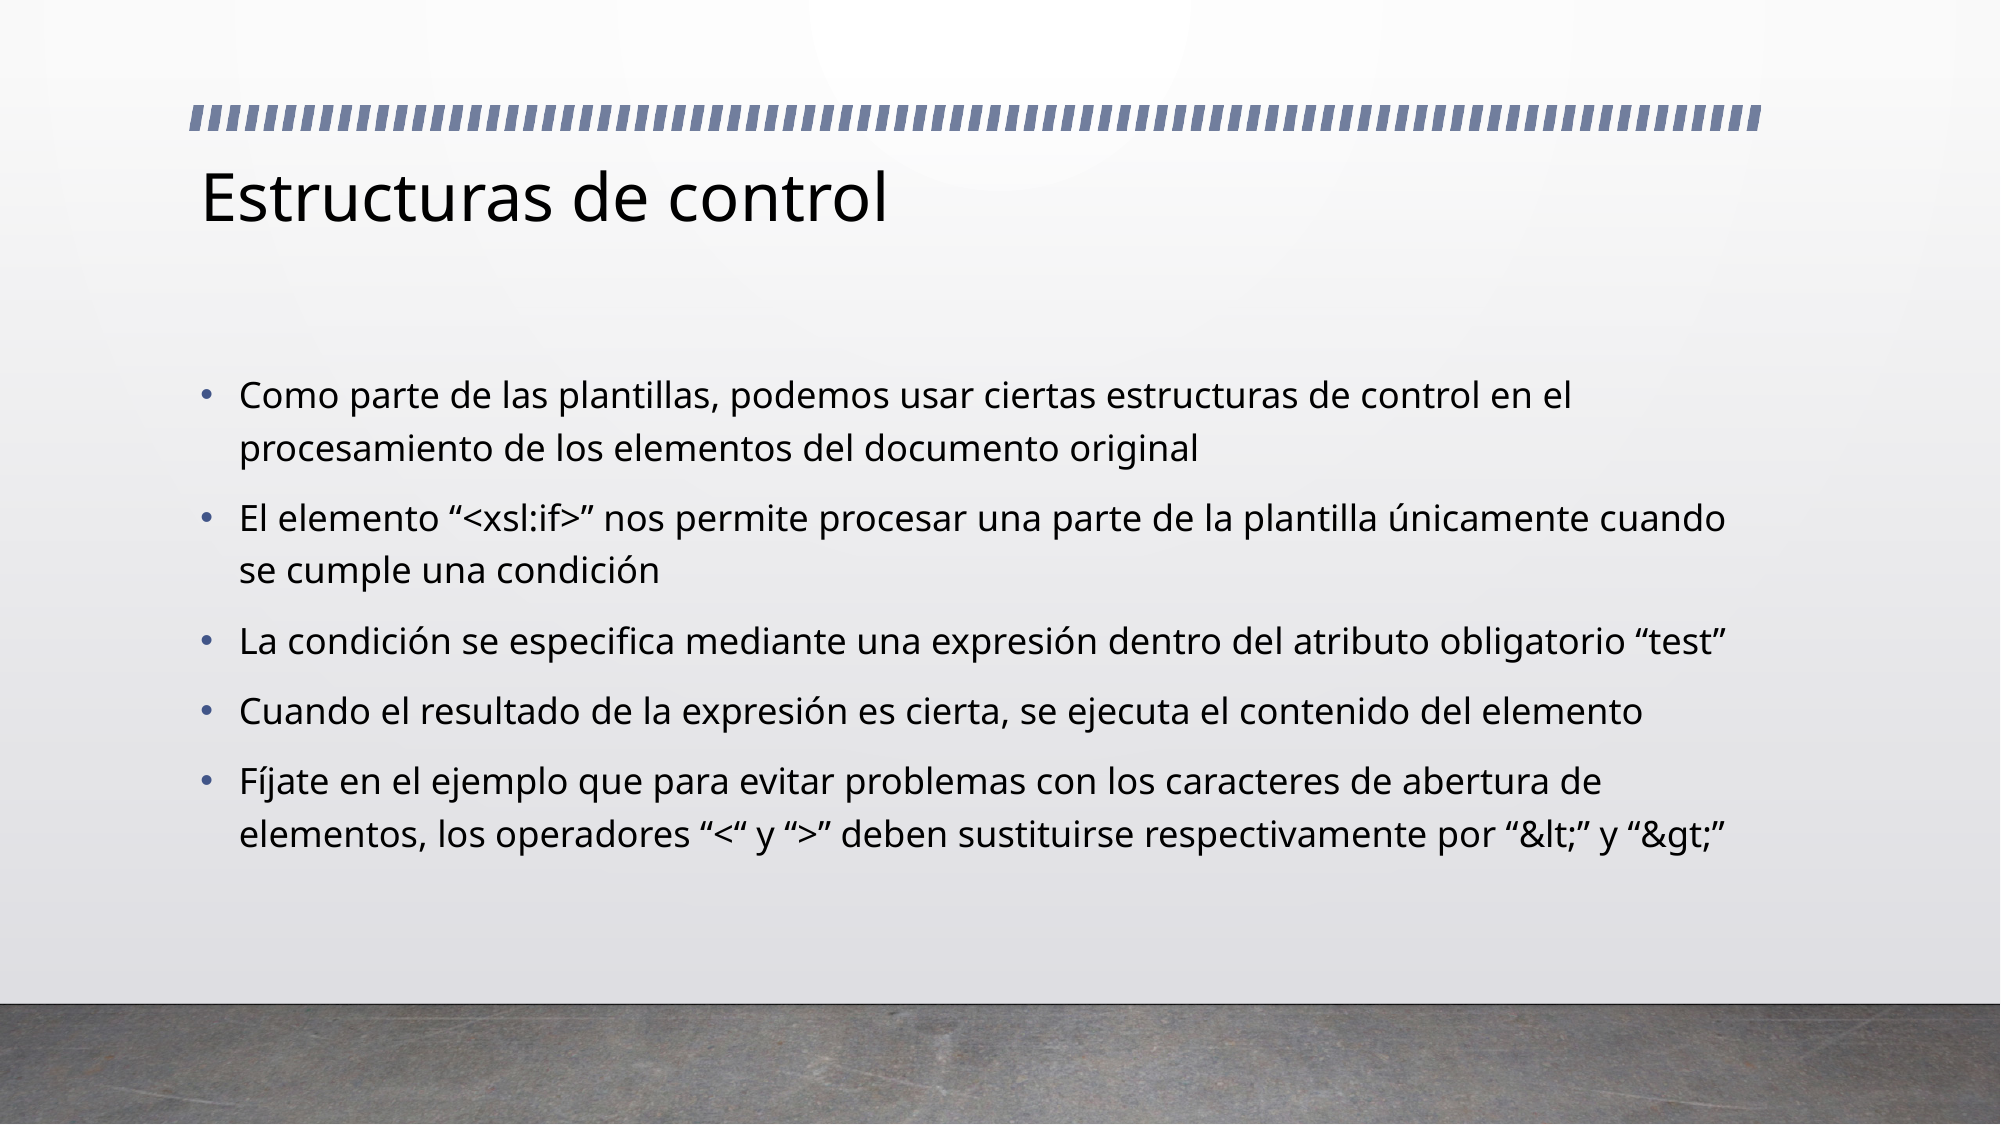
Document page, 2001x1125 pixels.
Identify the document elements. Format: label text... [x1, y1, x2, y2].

title Estructuras de control [185, 156, 1761, 329]
picture [0, 1004, 2000, 1124]
list Como parte de las plantillas, podemos usar ciertas estructuras de control en el procesamiento de los elementos del documento original El elemento “<xsl:if>” nos permite procesar una parte de la plantilla únicamente cuando se cumple una condición La condición se especifica mediante una expresión dentro del atributo obligatorio “test” Cuando el resultado de la expresión es cierta, se ejecuta el contenido del elemento Fíjate en el ejemplo que para evitar problemas con los caracteres de abertura de elementos, los operadores “<“ y “>” deben sustituirse respectivamente por “&lt;” y “&gt;” [185, 356, 1761, 897]
